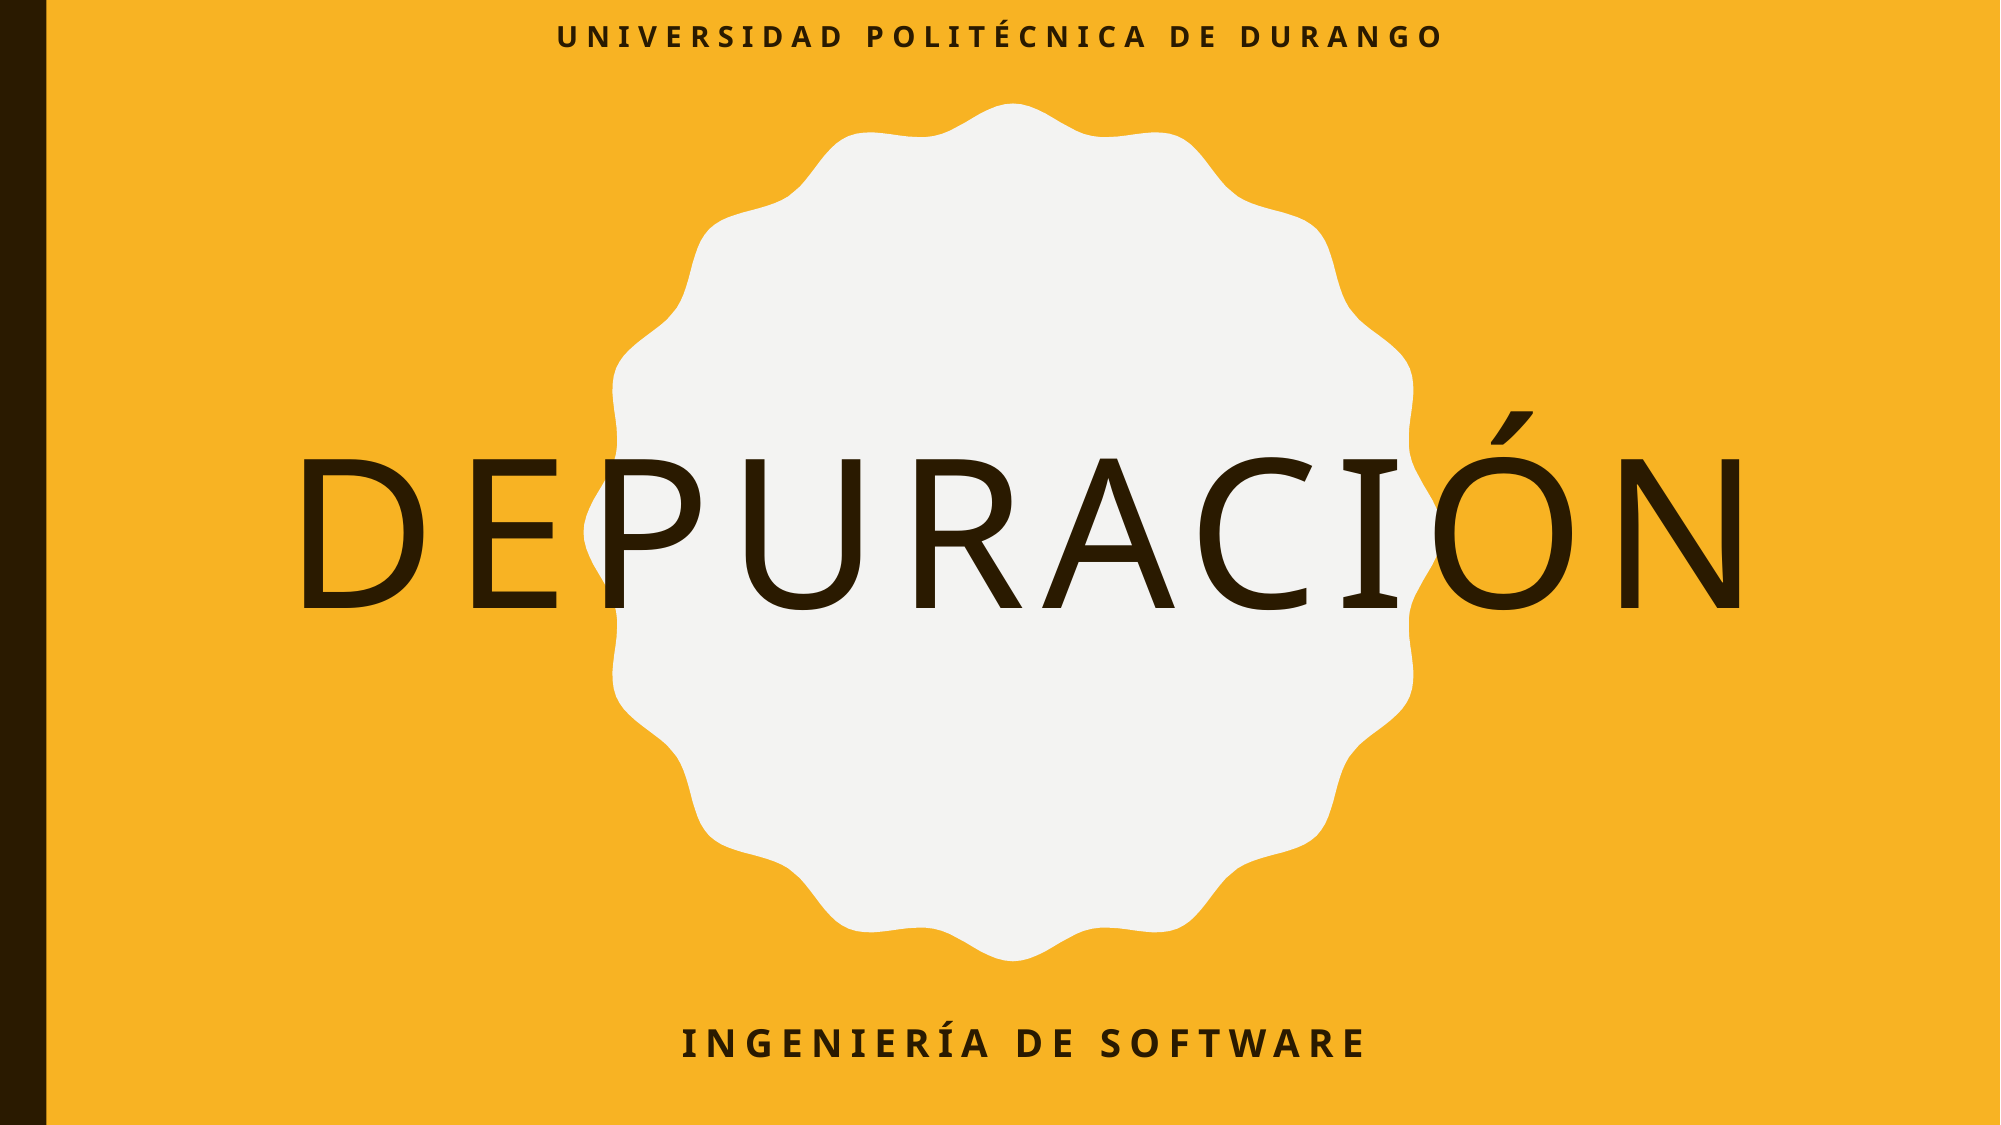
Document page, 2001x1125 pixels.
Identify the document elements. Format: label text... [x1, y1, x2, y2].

text_box Universidad politécnica de Durango [331, 0, 1667, 39]
title depuración [176, 180, 1870, 902]
subtitle Ingeniería de software [363, 950, 1684, 1073]
